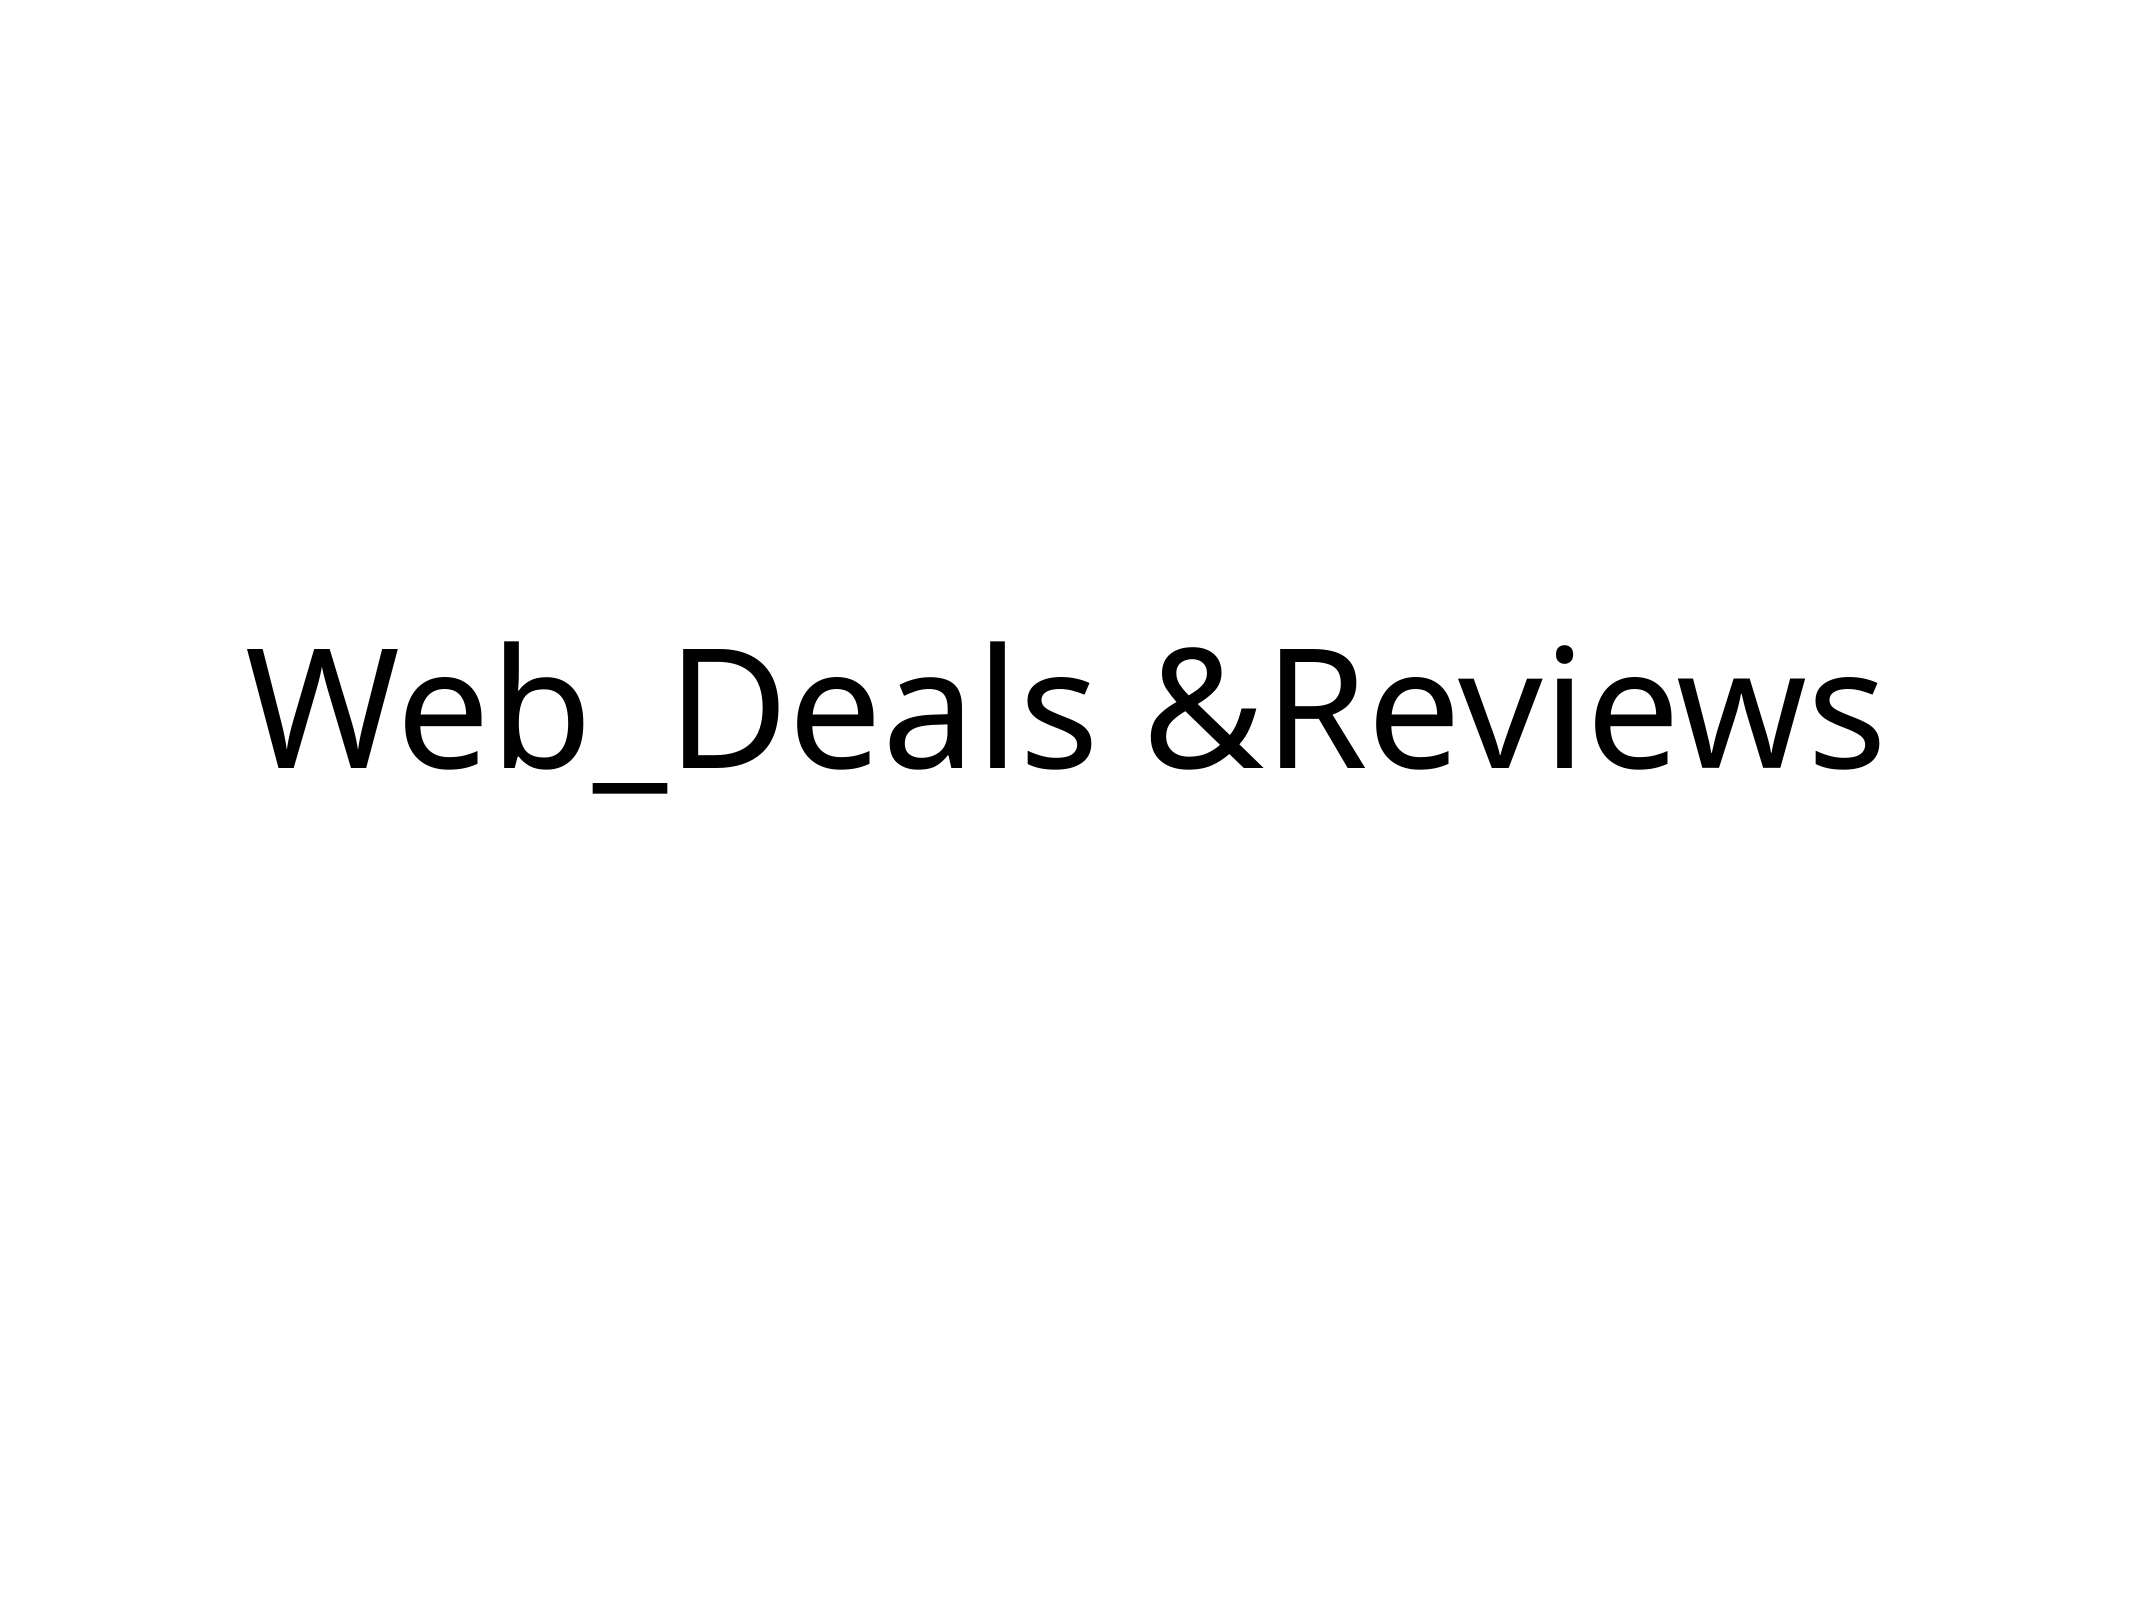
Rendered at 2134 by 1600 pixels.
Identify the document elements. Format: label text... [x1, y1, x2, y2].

title Web_Deals &Reviews [207, 268, 1926, 811]
